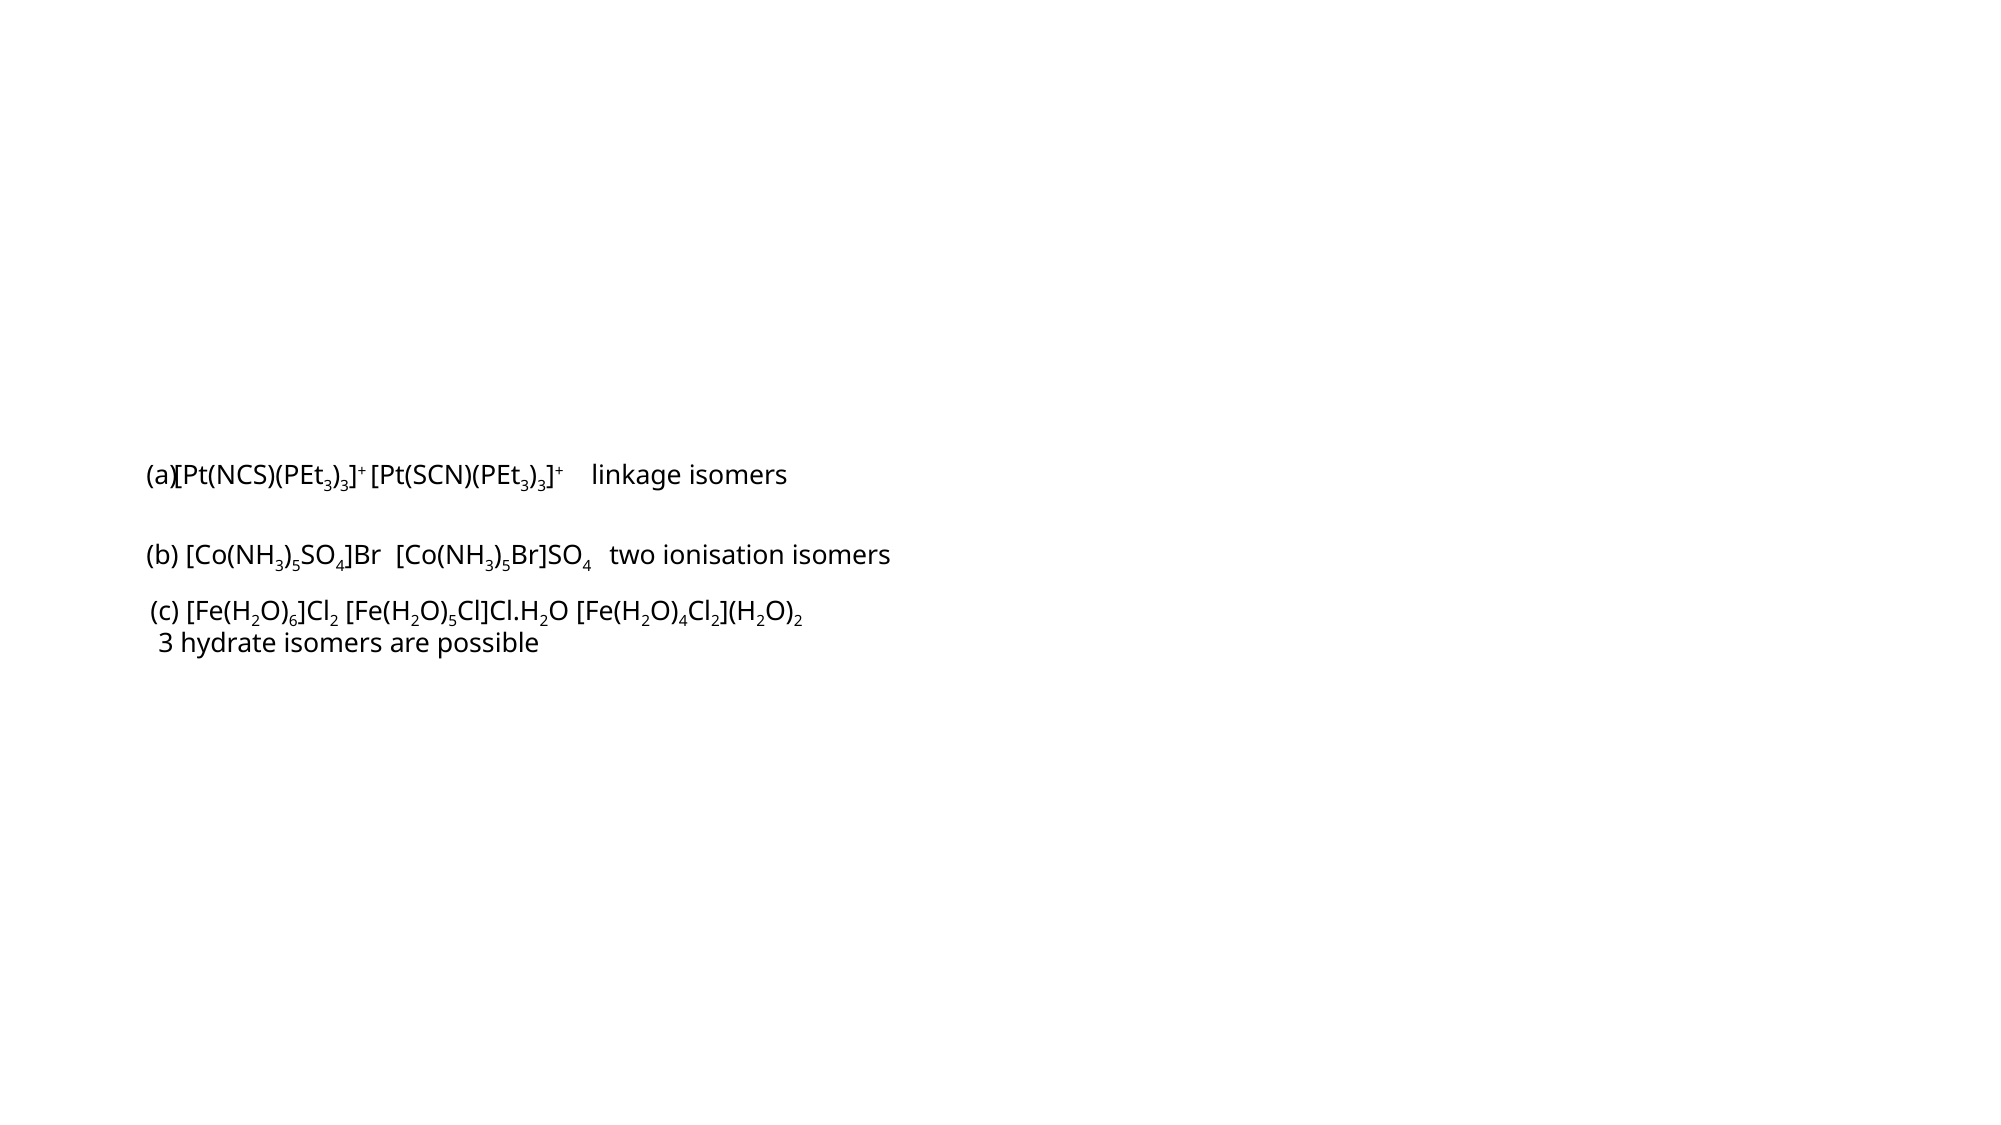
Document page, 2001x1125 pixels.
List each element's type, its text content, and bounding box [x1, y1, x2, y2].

title [Pt(NCS)(PEt3)3]+ [Pt(SCN)(PEt3)3]+ linkage isomers (b) [Co(NH3)5SO4]Br [Co(NH3)5Br]SO4 two ionisation isomers (c) [Fe(H2O)6]Cl2 [Fe(H2O)5Cl]Cl.H2O [Fe(H2O)4Cl2](H2O)2 3 hydrate isomers are possible [131, 450, 1857, 668]
